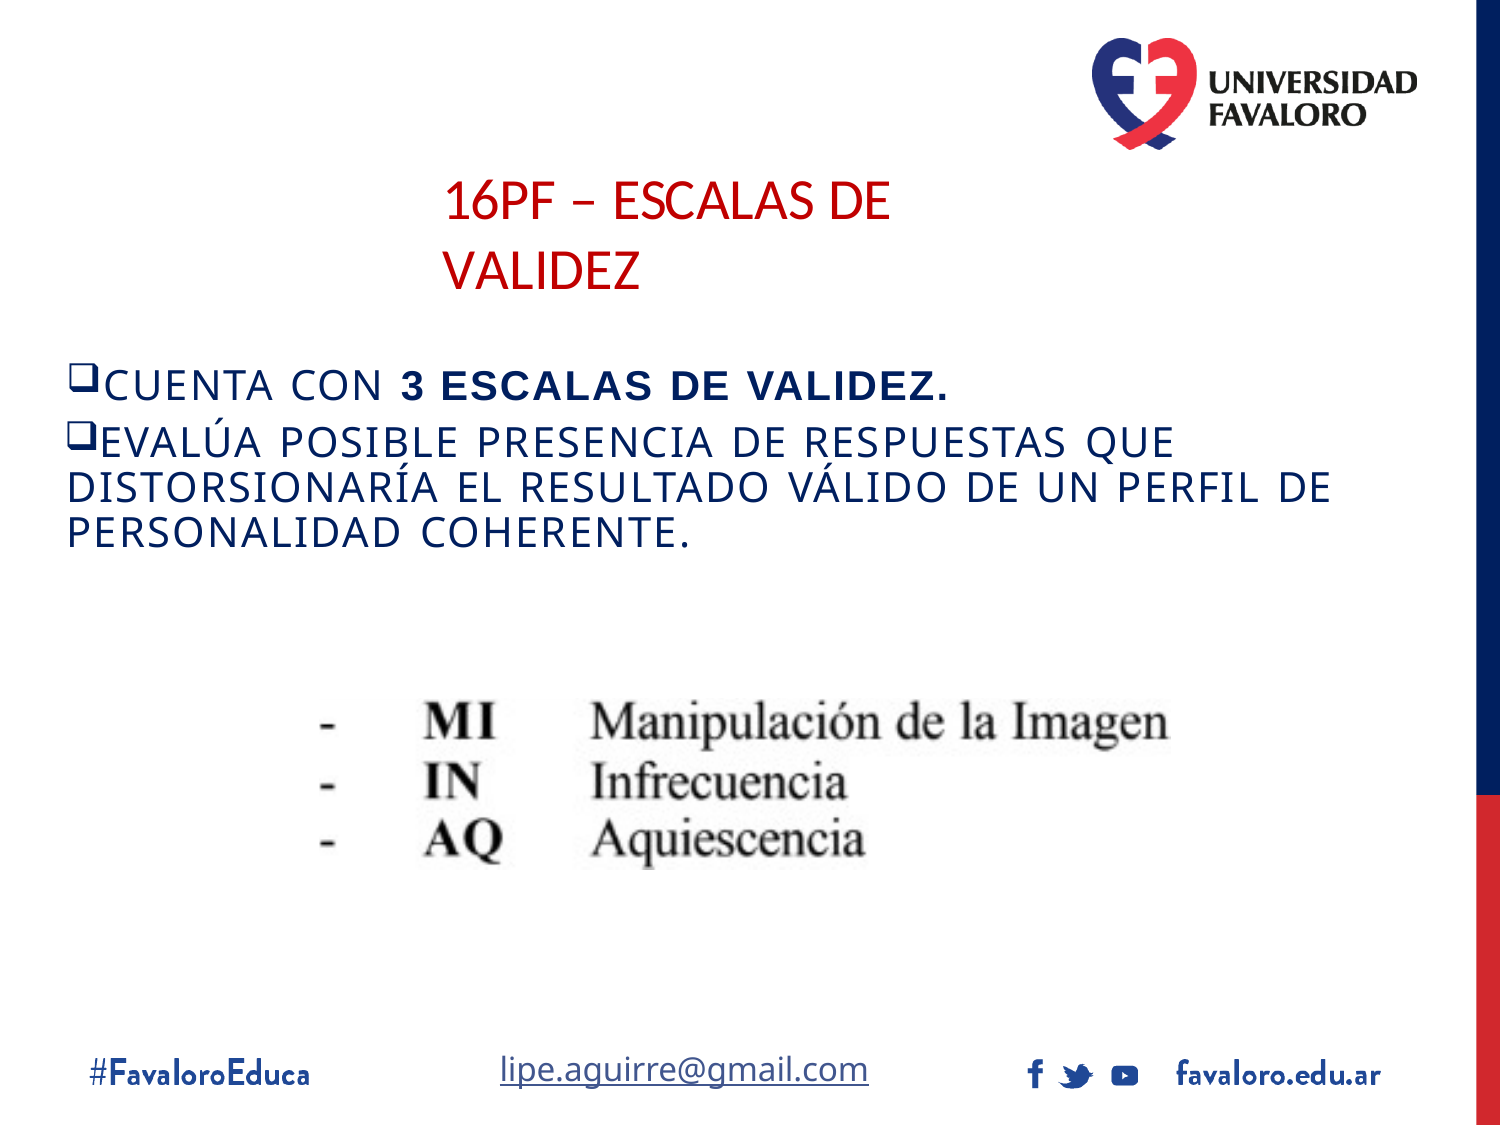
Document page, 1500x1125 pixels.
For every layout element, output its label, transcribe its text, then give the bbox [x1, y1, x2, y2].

picture [1027, 1059, 1381, 1089]
picture [89, 1058, 309, 1085]
picture [1092, 38, 1417, 150]
text_box lipe.aguirre@gmail.com [422, 1054, 945, 1094]
text_box CUENTA CON 3 ESCALAS DE VALIDEZ. EVALÚA POSIBLE PRESENCIA DE RESPUESTAS QUE DISTORSIONARÍA EL RESULTADO VÁLIDO DE UN PERFIL DE PERSONALIDAD COHERENTE. [64, 349, 1408, 557]
title 16PF – ESCALAS DE VALIDEZ [440, 159, 1062, 349]
picture [319, 697, 1172, 871]
